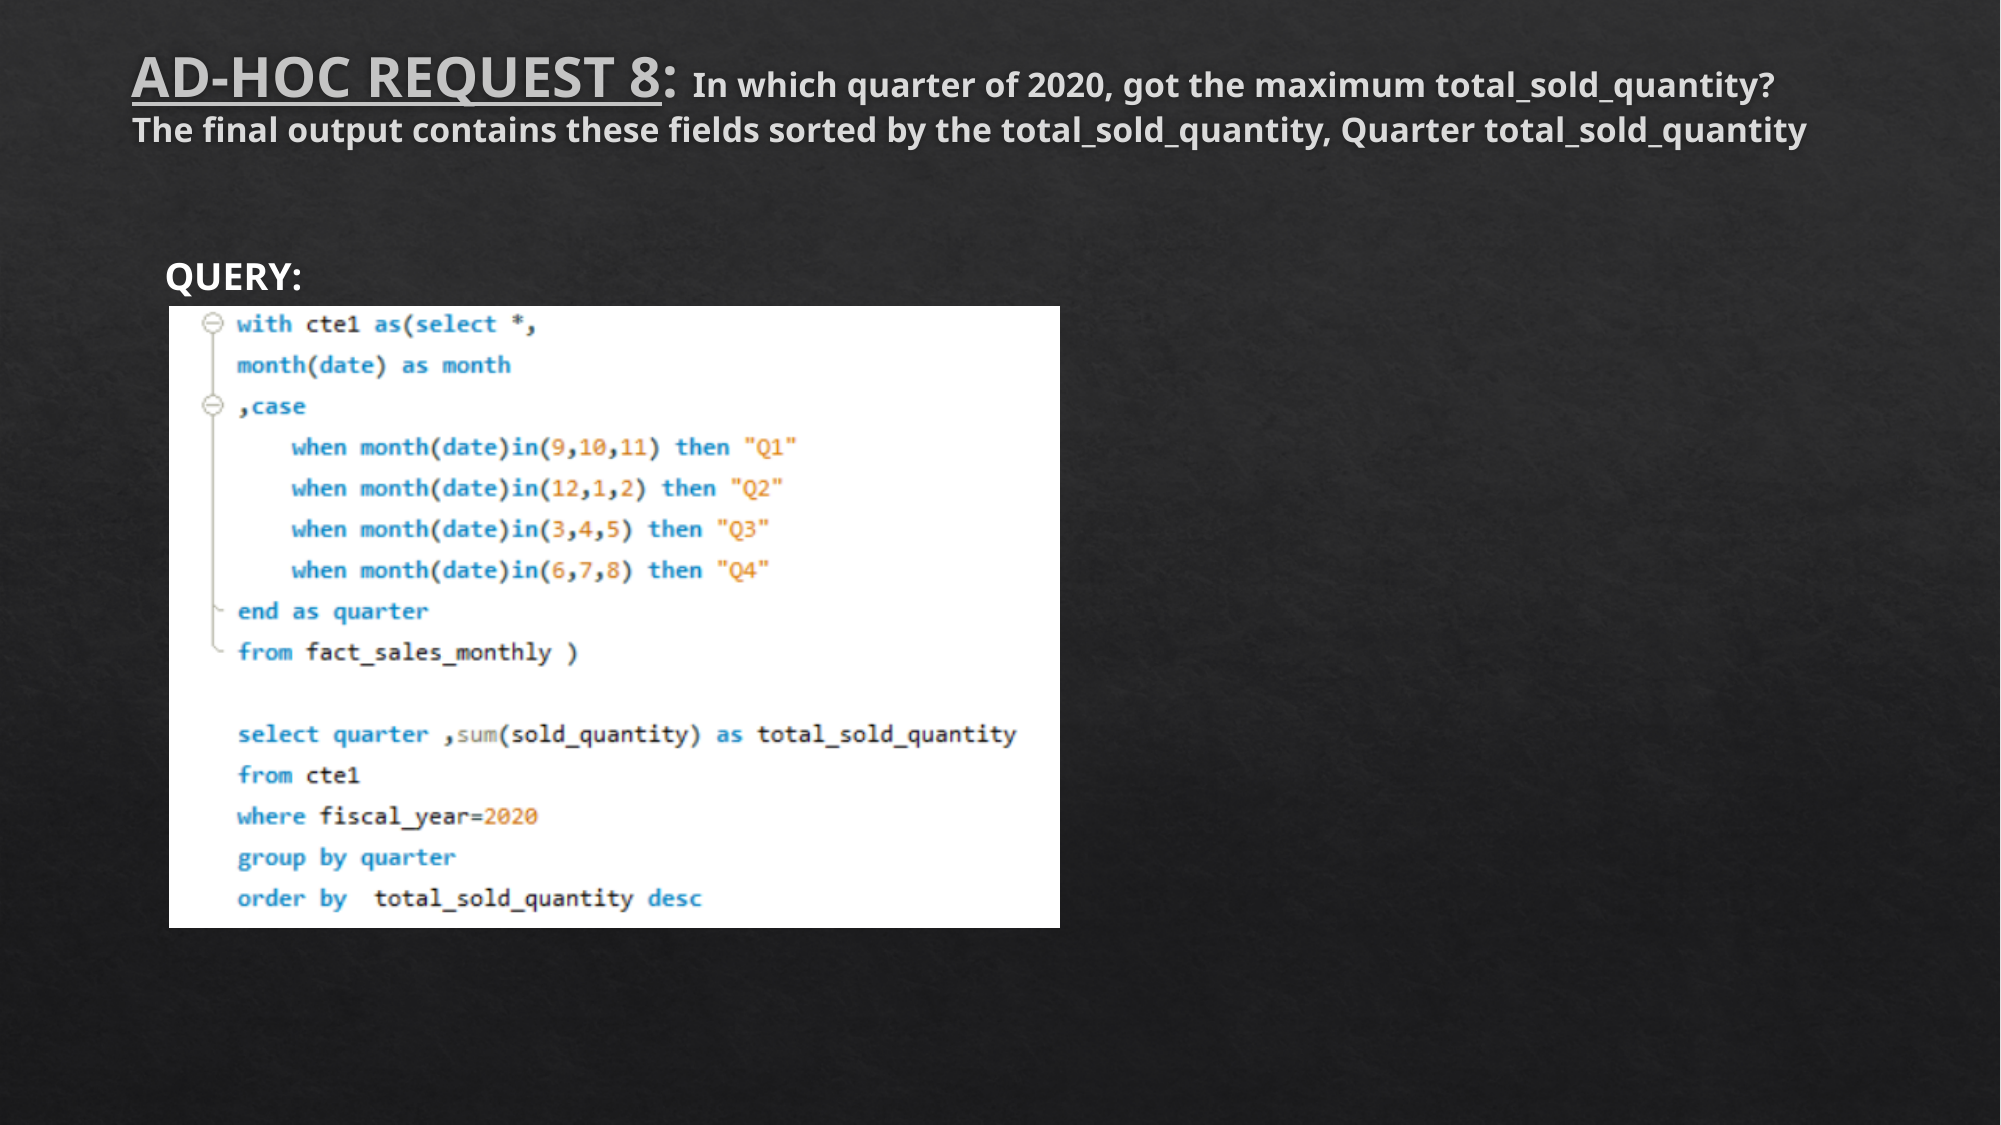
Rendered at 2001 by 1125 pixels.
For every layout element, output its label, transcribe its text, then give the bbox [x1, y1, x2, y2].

picture [168, 305, 1061, 929]
title AD-HOC REQUEST 8: In which quarter of 2020, got the maximum total_sold_quantity? The final output contains these fields sorted by the total_sold_quantity, Quarter total_sold_quantity [116, 15, 1857, 175]
text_box QUERY: [149, 245, 885, 306]
